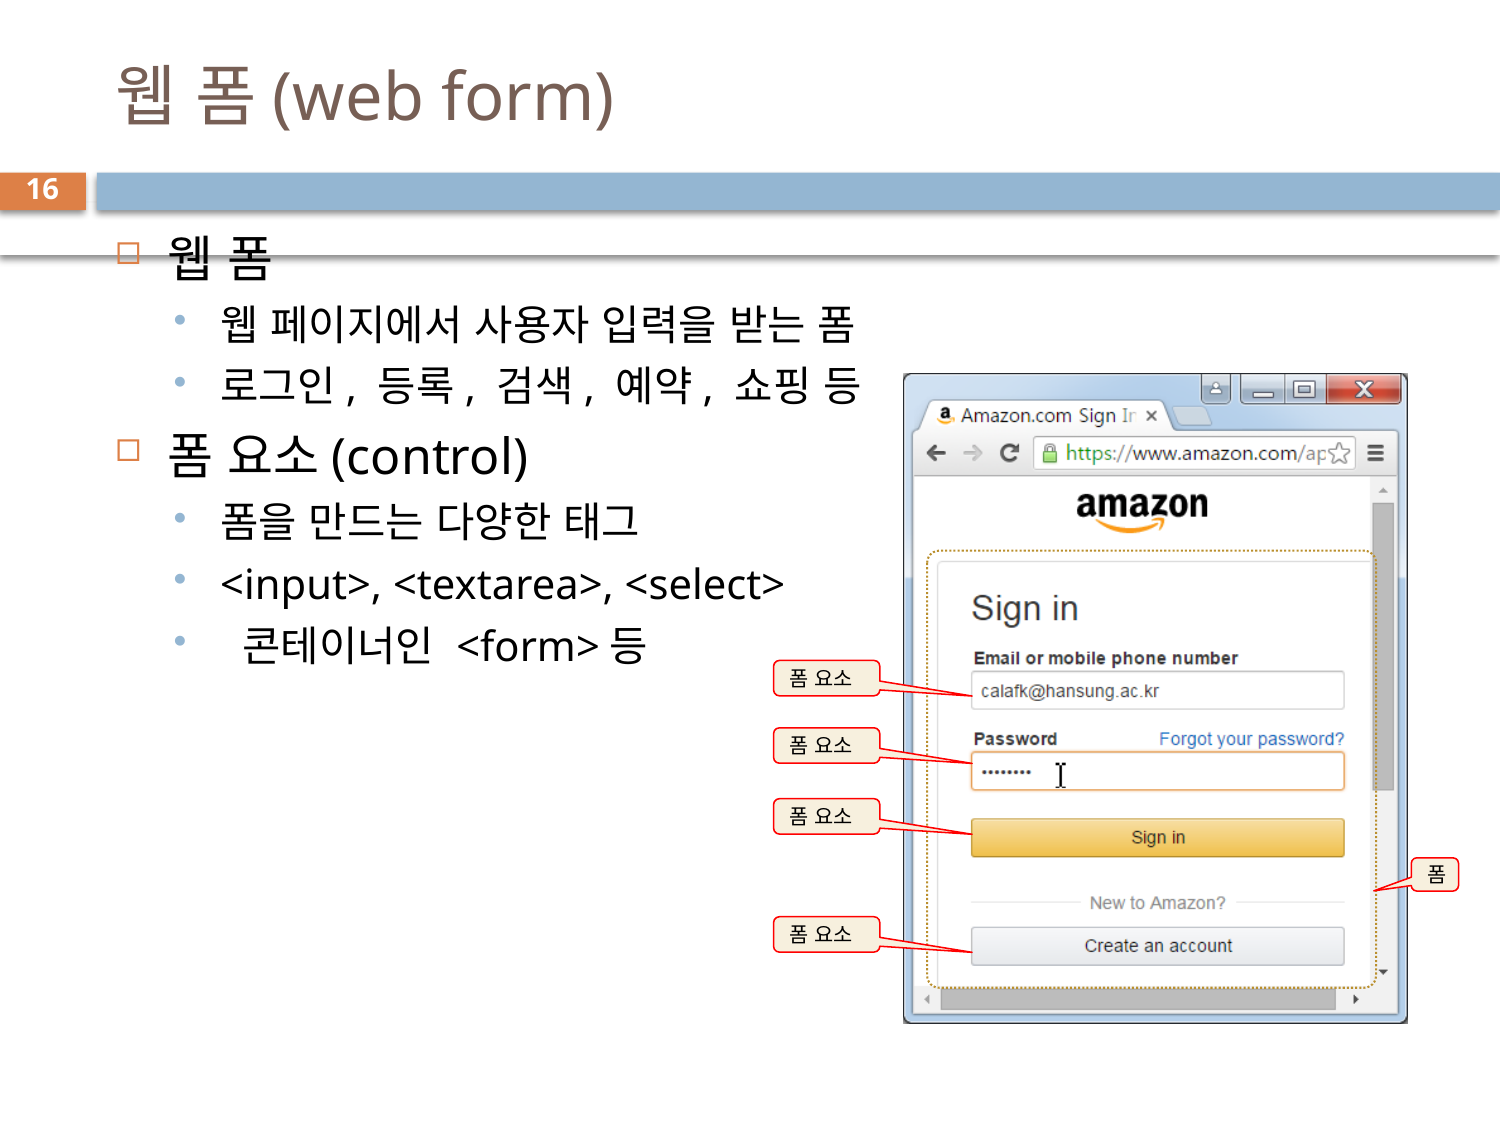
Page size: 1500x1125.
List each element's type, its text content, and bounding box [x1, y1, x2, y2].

picture [903, 373, 1408, 1024]
slide_number 16 [0, 170, 87, 211]
text_box 폼 요소 [771, 915, 897, 954]
list 웹 폼 웹 페이지에서 사용자 입력을 받는 폼 로그인, 등록, 검색, 예약, 쇼핑 등 폼 요소(control) 폼을 만드는 다양한 태그 <input>, <textarea>, <select> 콘테이너인 <form>등 [100, 219, 1438, 1047]
text_box 폼 요소 [771, 797, 897, 836]
text_box 폼 요소 [771, 726, 897, 765]
text_box 폼 [1413, 856, 1461, 893]
text_box 폼 요소 [771, 658, 897, 698]
title 웹 폼(web form) [100, 37, 1438, 149]
